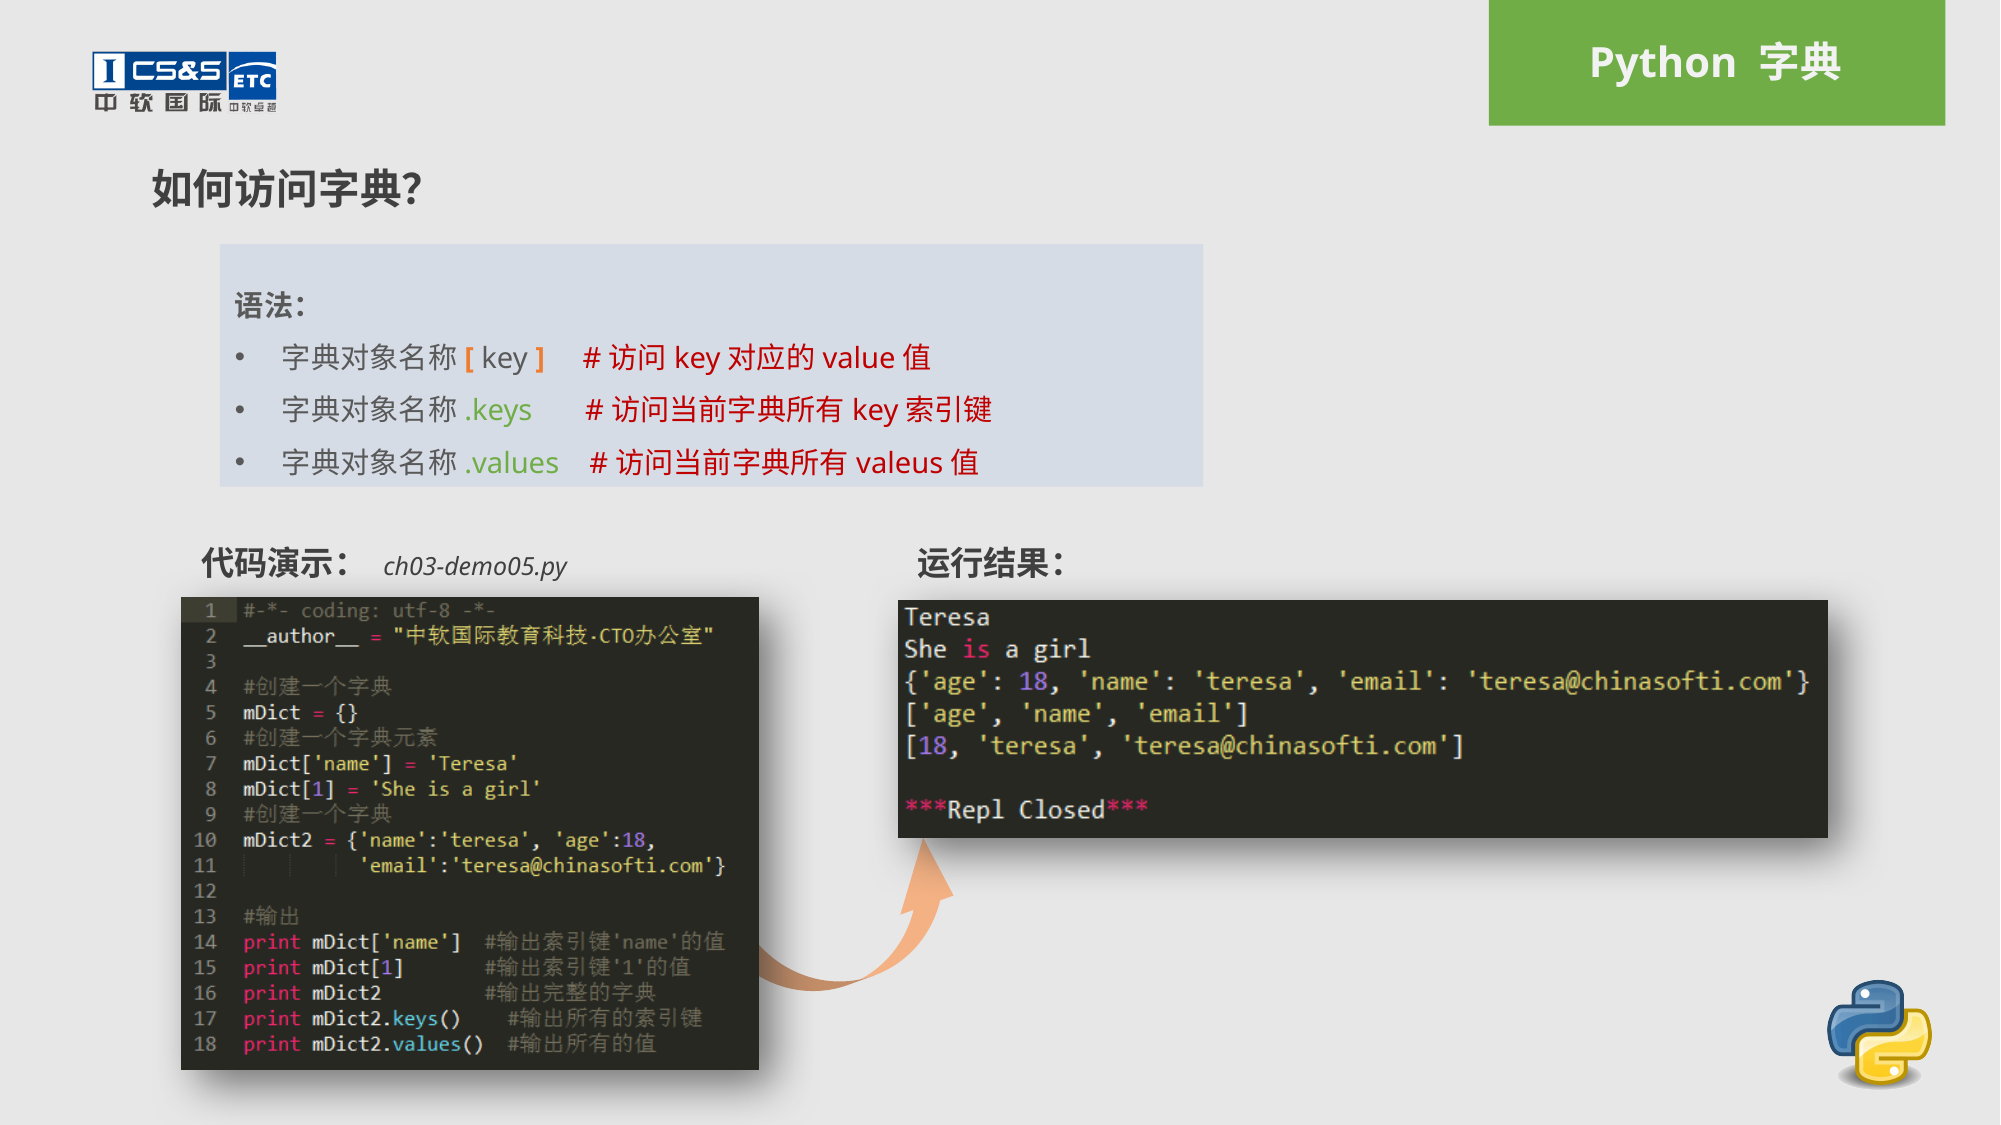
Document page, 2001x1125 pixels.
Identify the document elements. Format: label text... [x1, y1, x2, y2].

picture [1820, 977, 1939, 1095]
picture [898, 600, 1828, 838]
text_box [806, 878, 955, 993]
picture [181, 597, 759, 1070]
text_box 如何访问字典？ [136, 155, 459, 221]
text_box 语法： 字典对象名称[ key ] #访问key对应的value值 字典对象名称.keys #访问当前字典所有key索引键 字典对象名称.values #访问当前字典所有valeus值 [219, 244, 1204, 487]
picture [90, 49, 278, 114]
text_box 运行结果： [902, 535, 1106, 590]
text_box 代码演示： ch03-demo05.py [186, 535, 582, 590]
text_box Python 字典 [1490, 34, 1941, 98]
